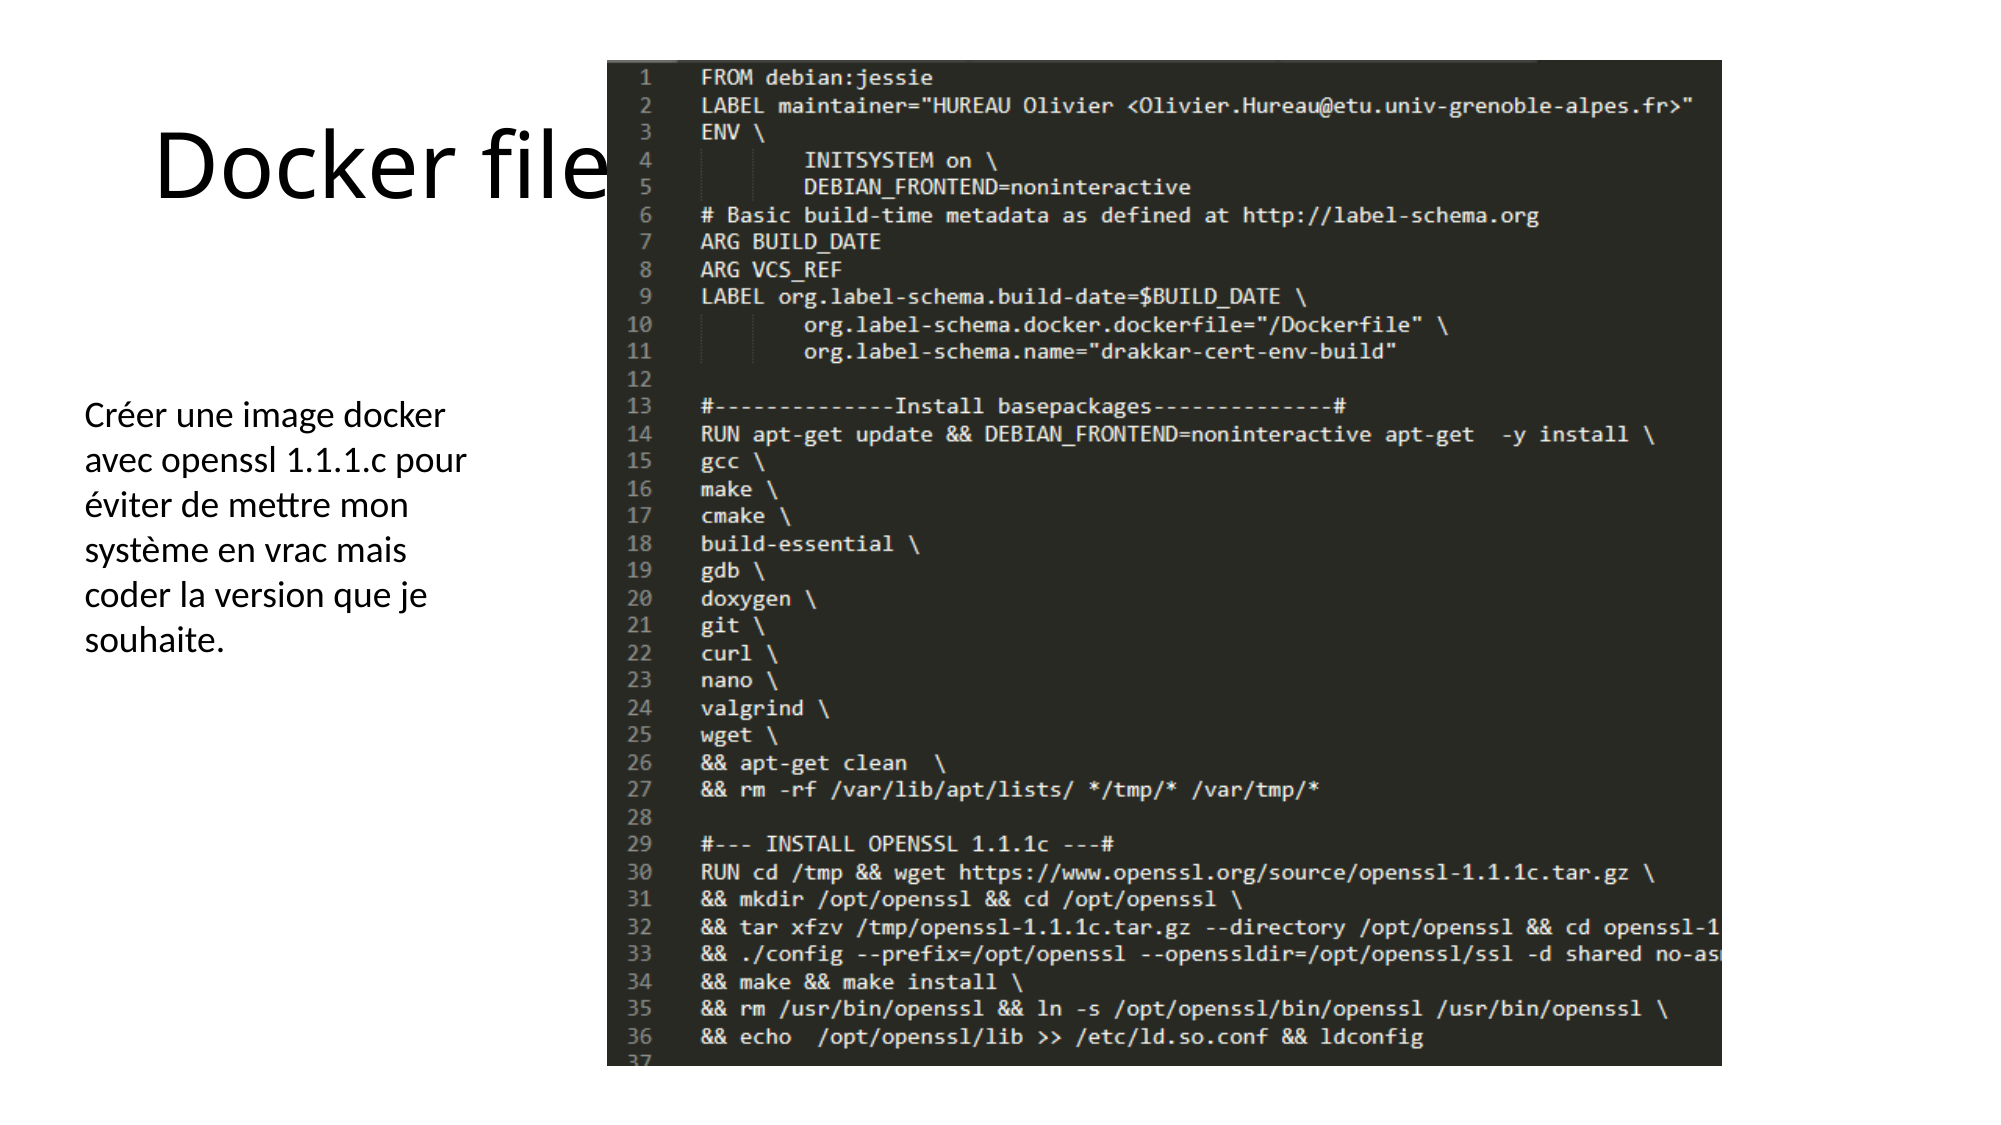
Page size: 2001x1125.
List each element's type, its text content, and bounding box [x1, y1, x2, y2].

picture [607, 60, 1722, 1066]
title Docker file [137, 59, 1863, 278]
text_box Créer une image docker avec openssl 1.1.1.c pour éviter de mettre mon système en vrac mais coder la version que je souhaite. [69, 383, 513, 668]
